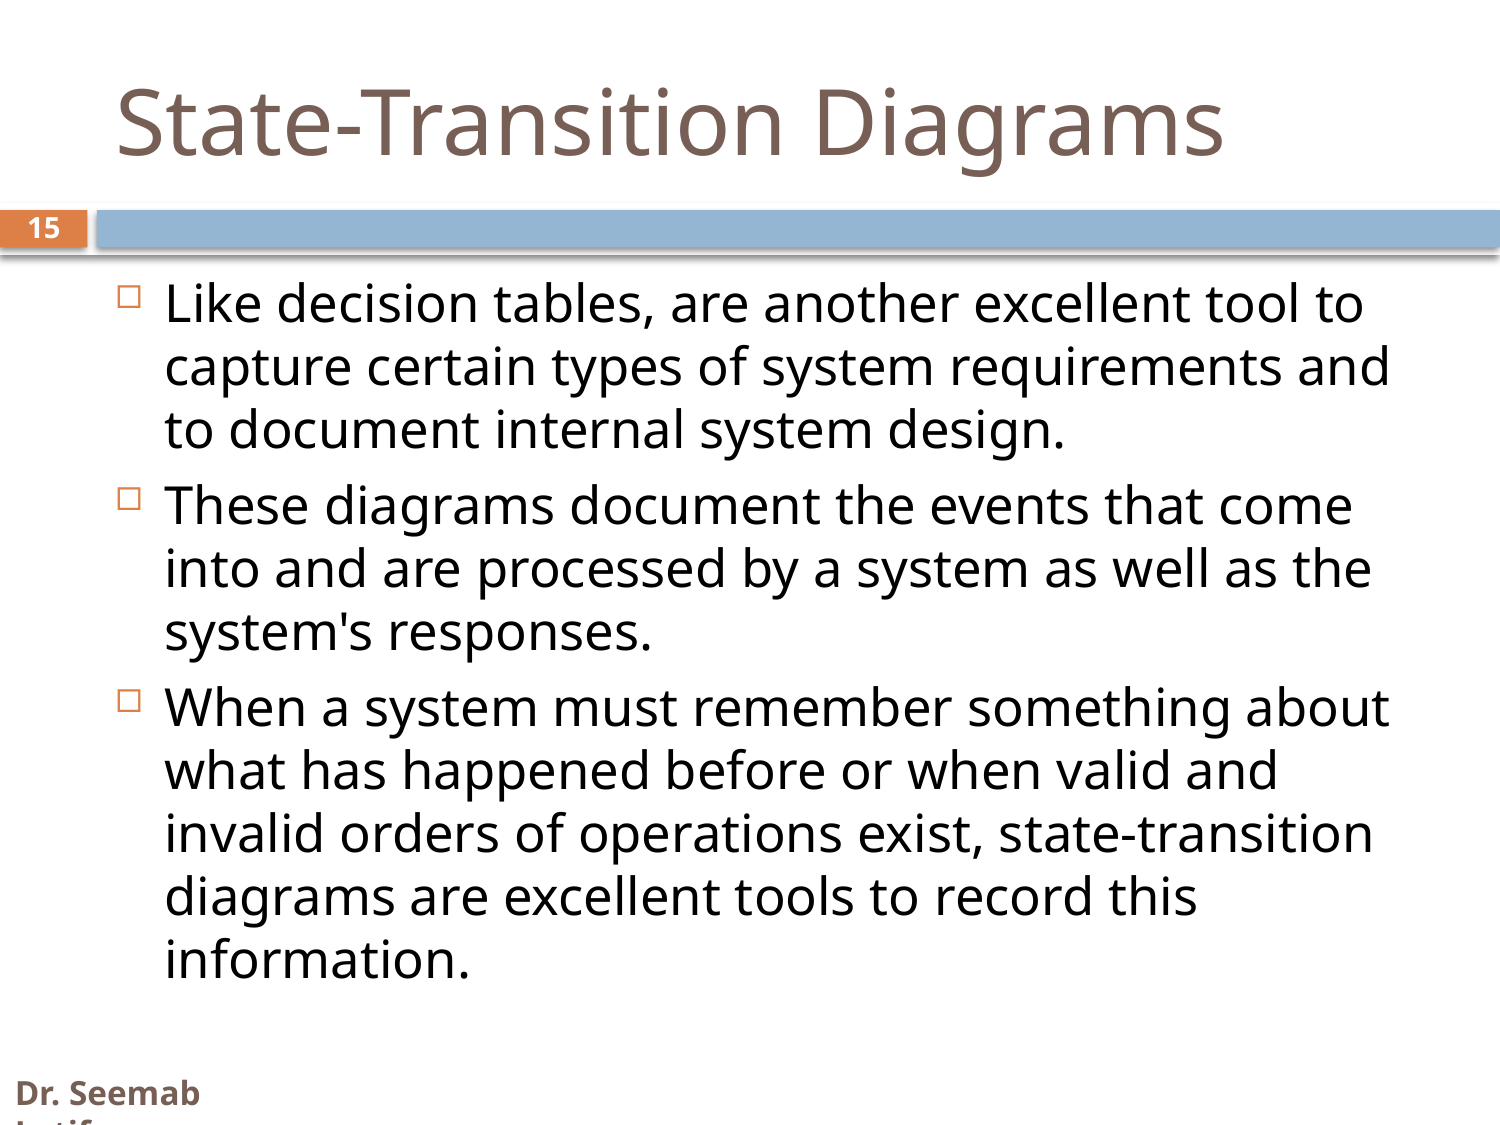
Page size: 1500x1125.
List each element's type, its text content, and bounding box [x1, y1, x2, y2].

title State-Transition Diagrams [100, 37, 1438, 200]
list Like decision tables, are another excellent tool to capture certain types of system requirements and to document internal system design. These diagrams document the events that come into and are processed by a system as well as the system's responses. When a system must remember something about what has happened before or when valid and invalid orders of operations exist, state-transition diagrams are excellent tools to record this information. [100, 262, 1438, 1000]
slide_number 15 [0, 208, 88, 249]
